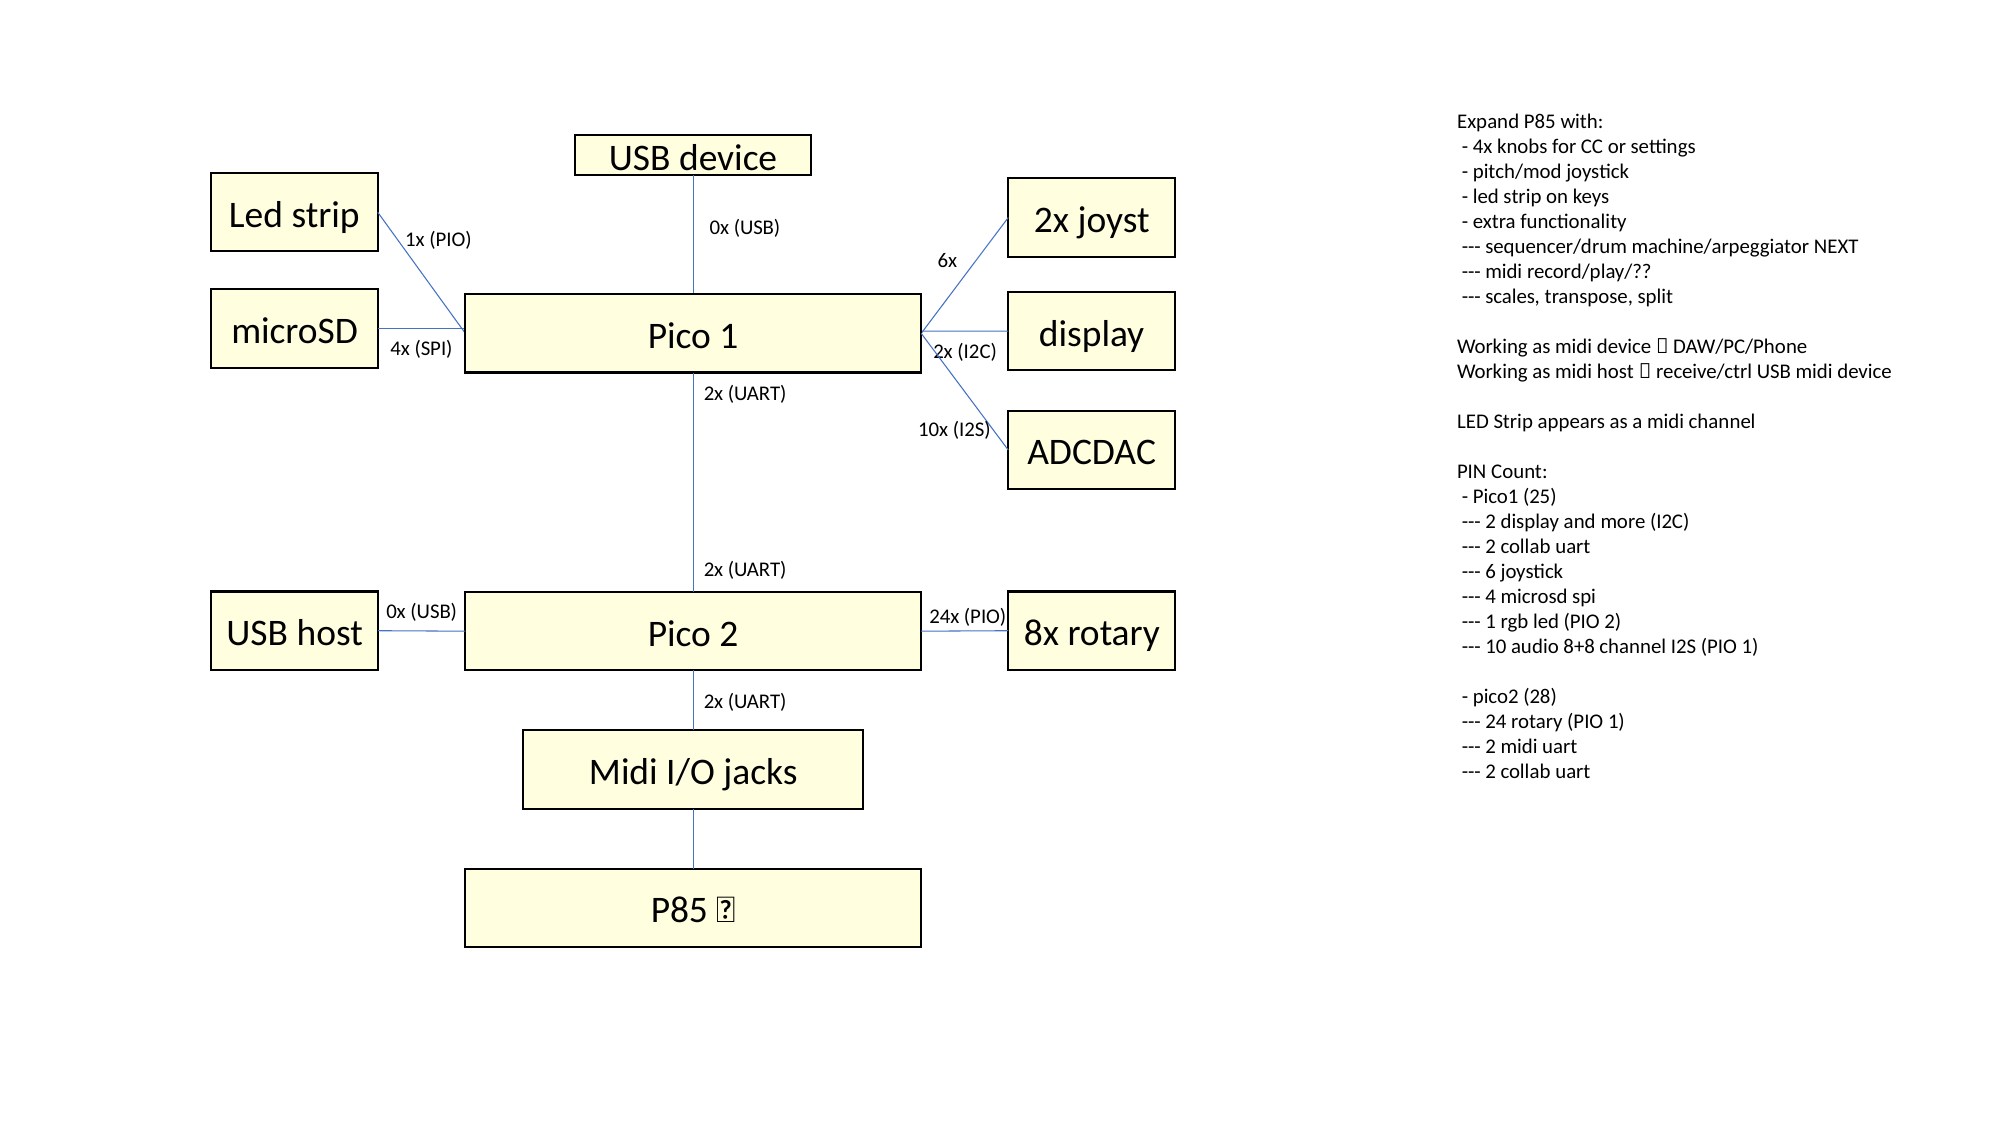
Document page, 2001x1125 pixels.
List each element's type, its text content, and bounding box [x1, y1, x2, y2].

text_box 0x (USB) [369, 588, 474, 632]
text_box microSD [210, 288, 377, 369]
text_box 2x (UART) [694, 546, 798, 589]
text_box Pico 2 [464, 591, 922, 671]
text_box Midi I/O jacks [522, 729, 864, 810]
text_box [377, 212, 466, 334]
text_box 2x (UART) [694, 679, 798, 722]
text_box Expand P85 with: - 4x knobs for CC or settings - pitch/mod joystick - led strip on keys - extra functionality --- sequencer/drum machine/arpeggiator NEXT --- midi record/play/?? --- scales, transpose, split Working as midi device  DAW/PC/Phone Working as midi host  receive/ctrl USB midi device LED Strip appears as a midi channel PIN Count: - Pico1 (25) --- 2 display and more (I2C) --- 2 collab uart --- 6 joystick --- 4 microsd spi --- 1 rgb led (PIO 2) --- 10 audio 8+8 channel I2S (PIO 1) - pico2 (28) --- 24 rotary (PIO 1) --- 2 midi uart --- 2 collab uart [1441, 99, 1954, 820]
text_box Led strip [210, 172, 379, 252]
text_box USB device [574, 134, 812, 176]
text_box 24x (PIO) [911, 593, 1025, 636]
text_box 2x (UART) [692, 371, 798, 414]
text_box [921, 217, 1009, 331]
text_box 4x (SPI) [377, 334, 464, 369]
text_box P85 🎹 [464, 868, 922, 948]
text_box Pico 1 [464, 293, 921, 374]
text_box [921, 333, 1009, 451]
text_box 0x (USB) [694, 204, 798, 247]
text_box display [1009, 291, 1176, 371]
text_box ADCDAC [1007, 410, 1176, 490]
text_box USB host [210, 590, 379, 671]
text_box 2x joyst [1007, 177, 1176, 258]
text_box 8x rotary [1007, 590, 1176, 671]
